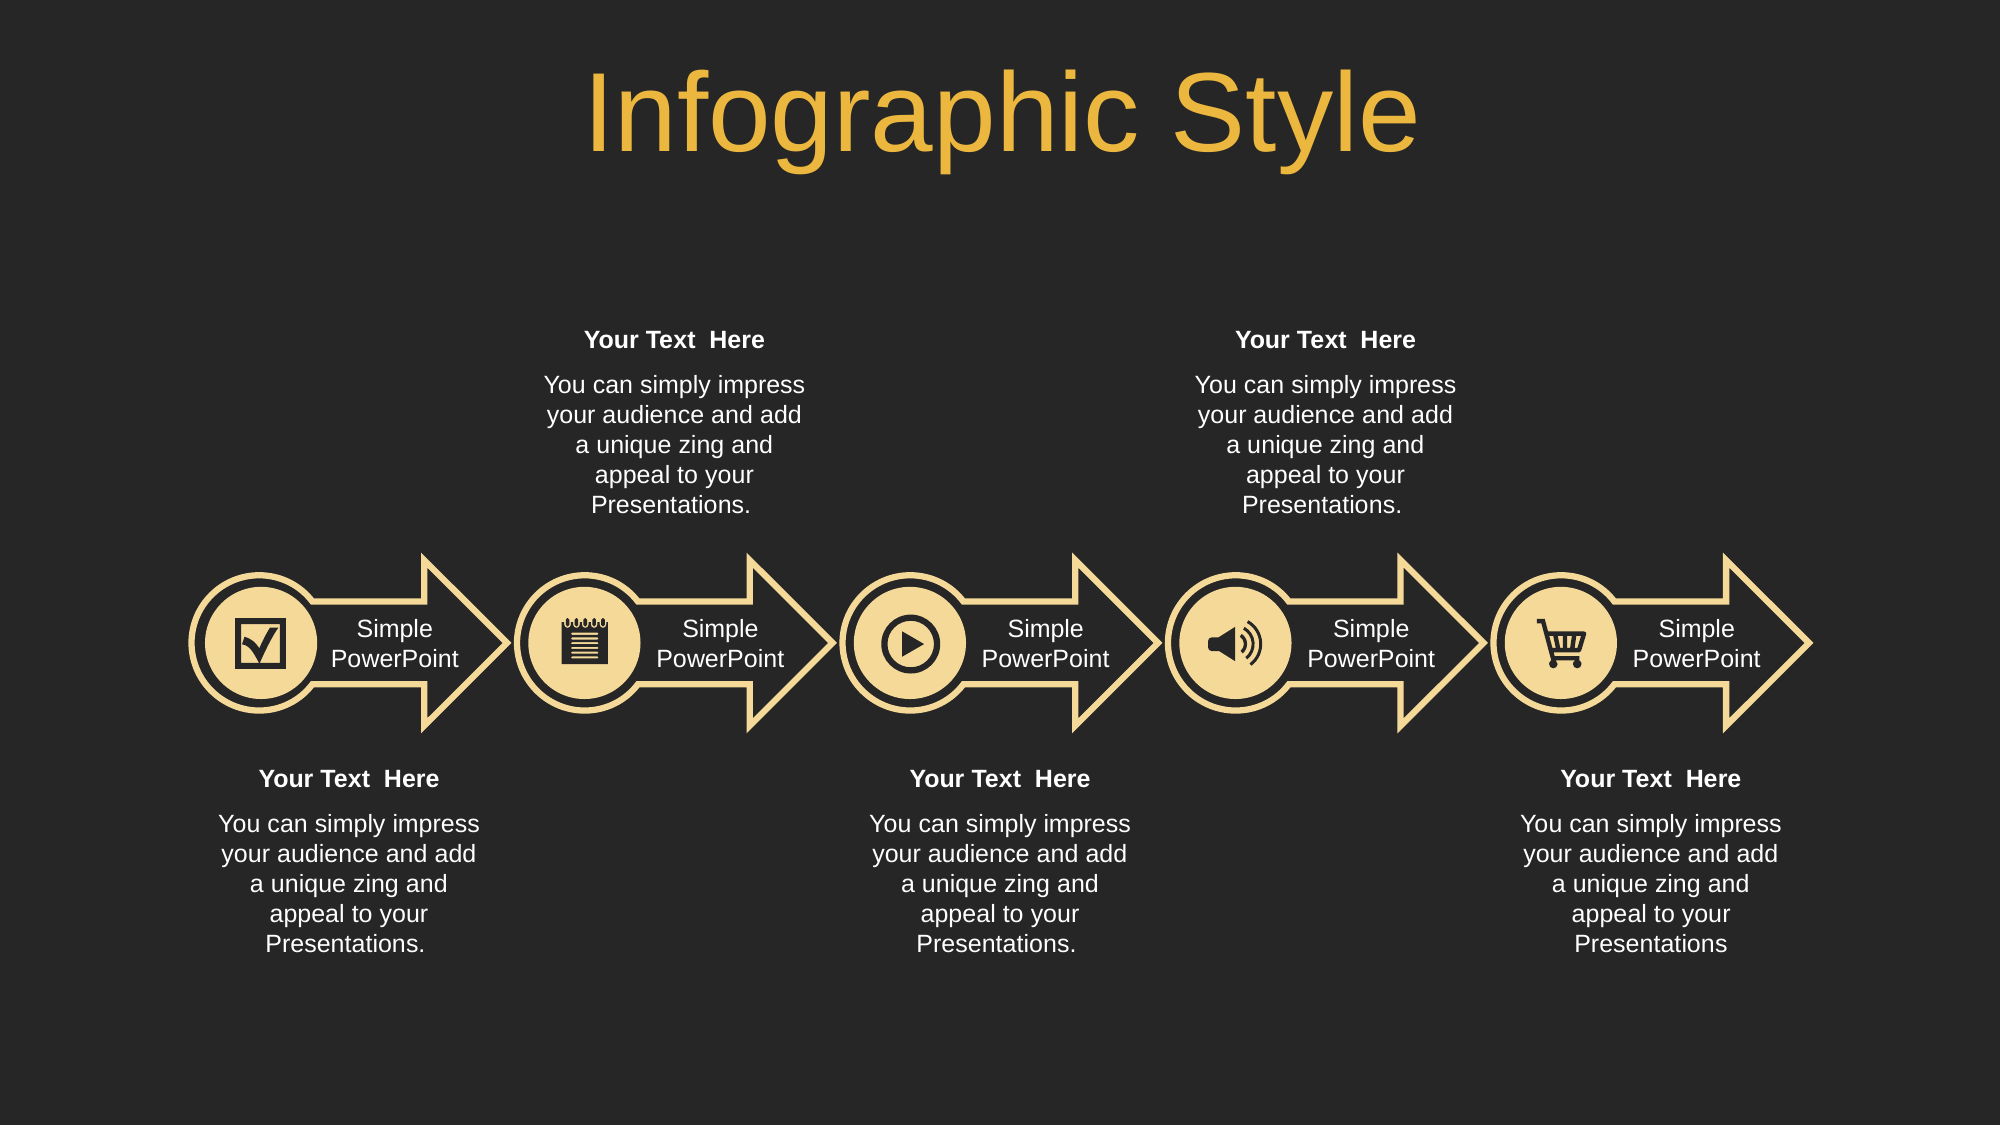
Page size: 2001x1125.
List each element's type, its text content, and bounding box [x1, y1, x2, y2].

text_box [1501, 754, 1801, 967]
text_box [191, 560, 508, 726]
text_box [850, 754, 1150, 967]
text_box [516, 560, 833, 726]
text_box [1167, 560, 1484, 726]
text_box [525, 316, 824, 529]
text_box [1493, 560, 1810, 726]
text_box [1176, 316, 1475, 529]
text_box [199, 754, 499, 967]
list Infographic Style [53, 46, 1952, 184]
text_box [842, 560, 1159, 726]
